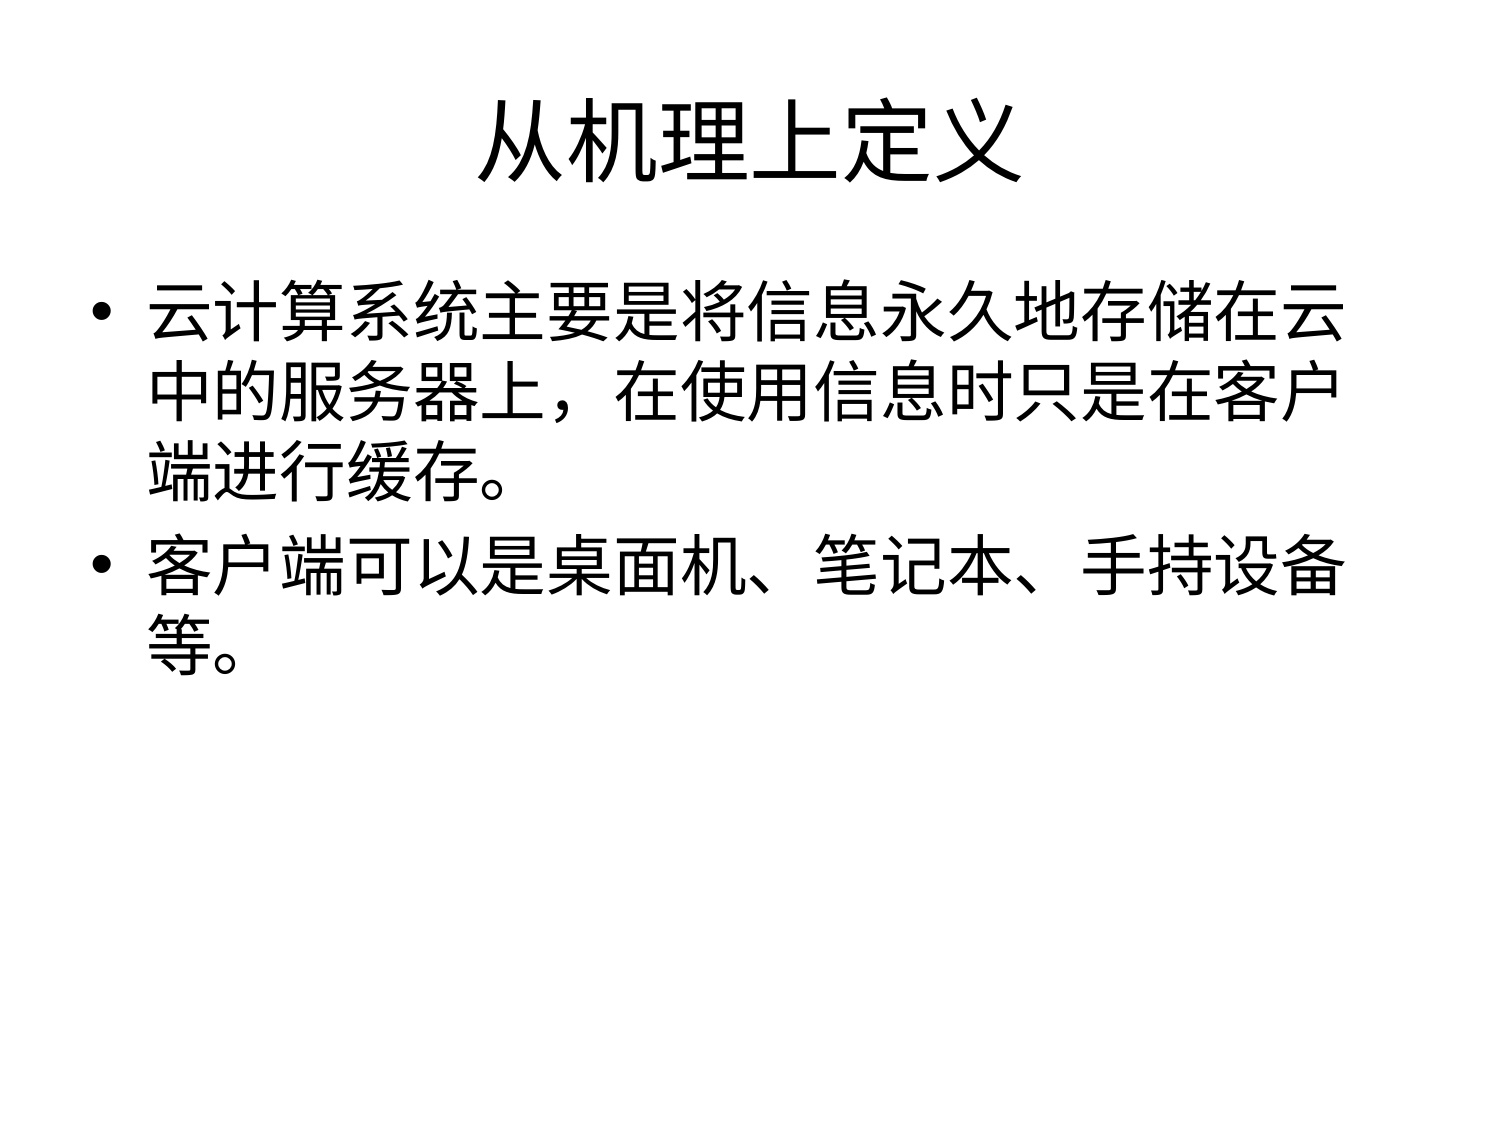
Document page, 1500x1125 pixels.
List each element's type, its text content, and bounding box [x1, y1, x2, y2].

list 云计算系统主要是将信息永久地存储在云中的服务器上，在使用信息时只是在客户端进行缓存。 客户端可以是桌面机、笔记本、手持设备等。 [75, 262, 1425, 1005]
title 从机理上定义 [75, 45, 1425, 233]
